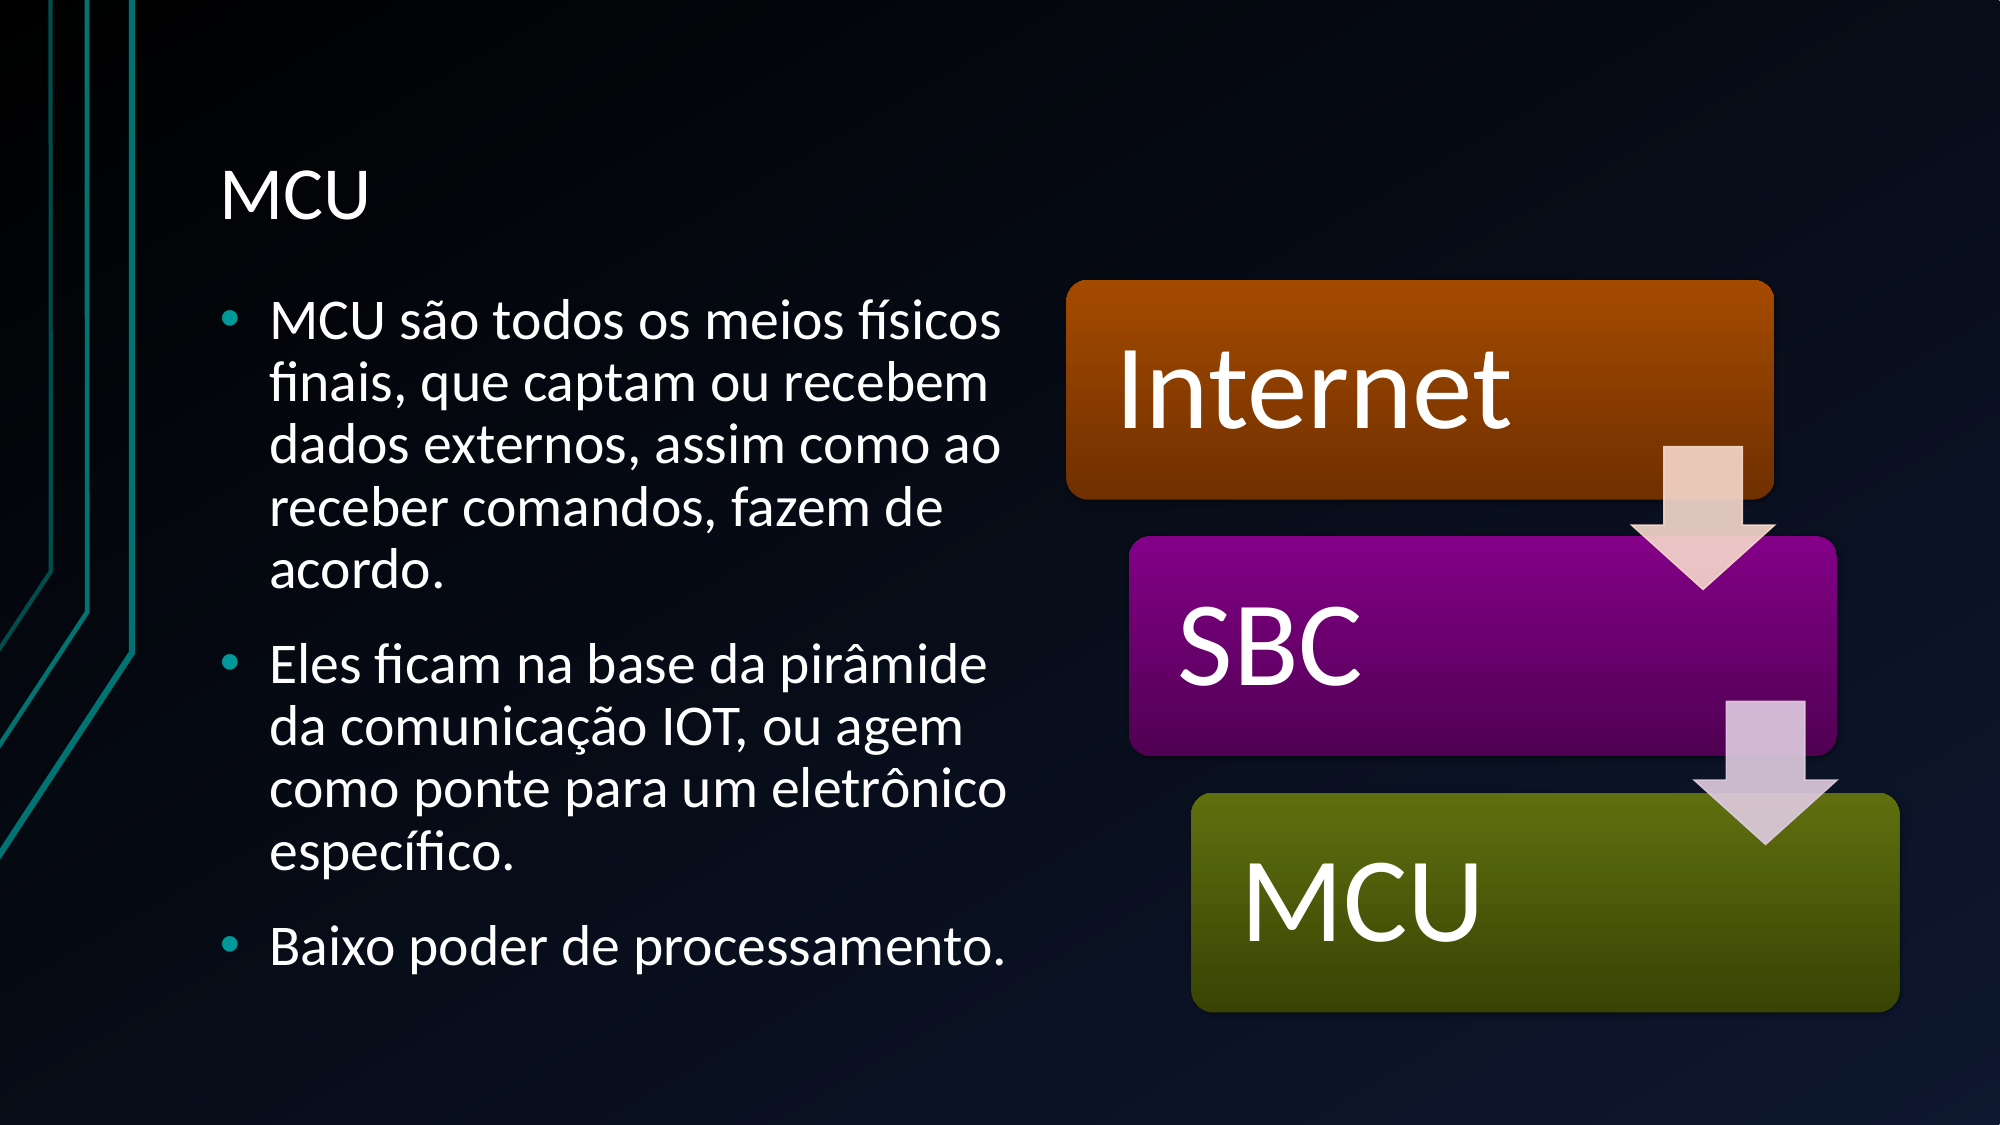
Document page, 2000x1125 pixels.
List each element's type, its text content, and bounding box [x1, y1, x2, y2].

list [1066, 279, 1900, 1013]
title MCU [199, 45, 1900, 246]
list MCU são todos os meios físicos finais, que captam ou recebem dados externos, assim como ao receber comandos, fazem de acordo. Eles ficam na base da pirâmide da comunicação IOT, ou agem como ponte para um eletrônico específico. Baixo poder de processamento. [199, 279, 1033, 1013]
